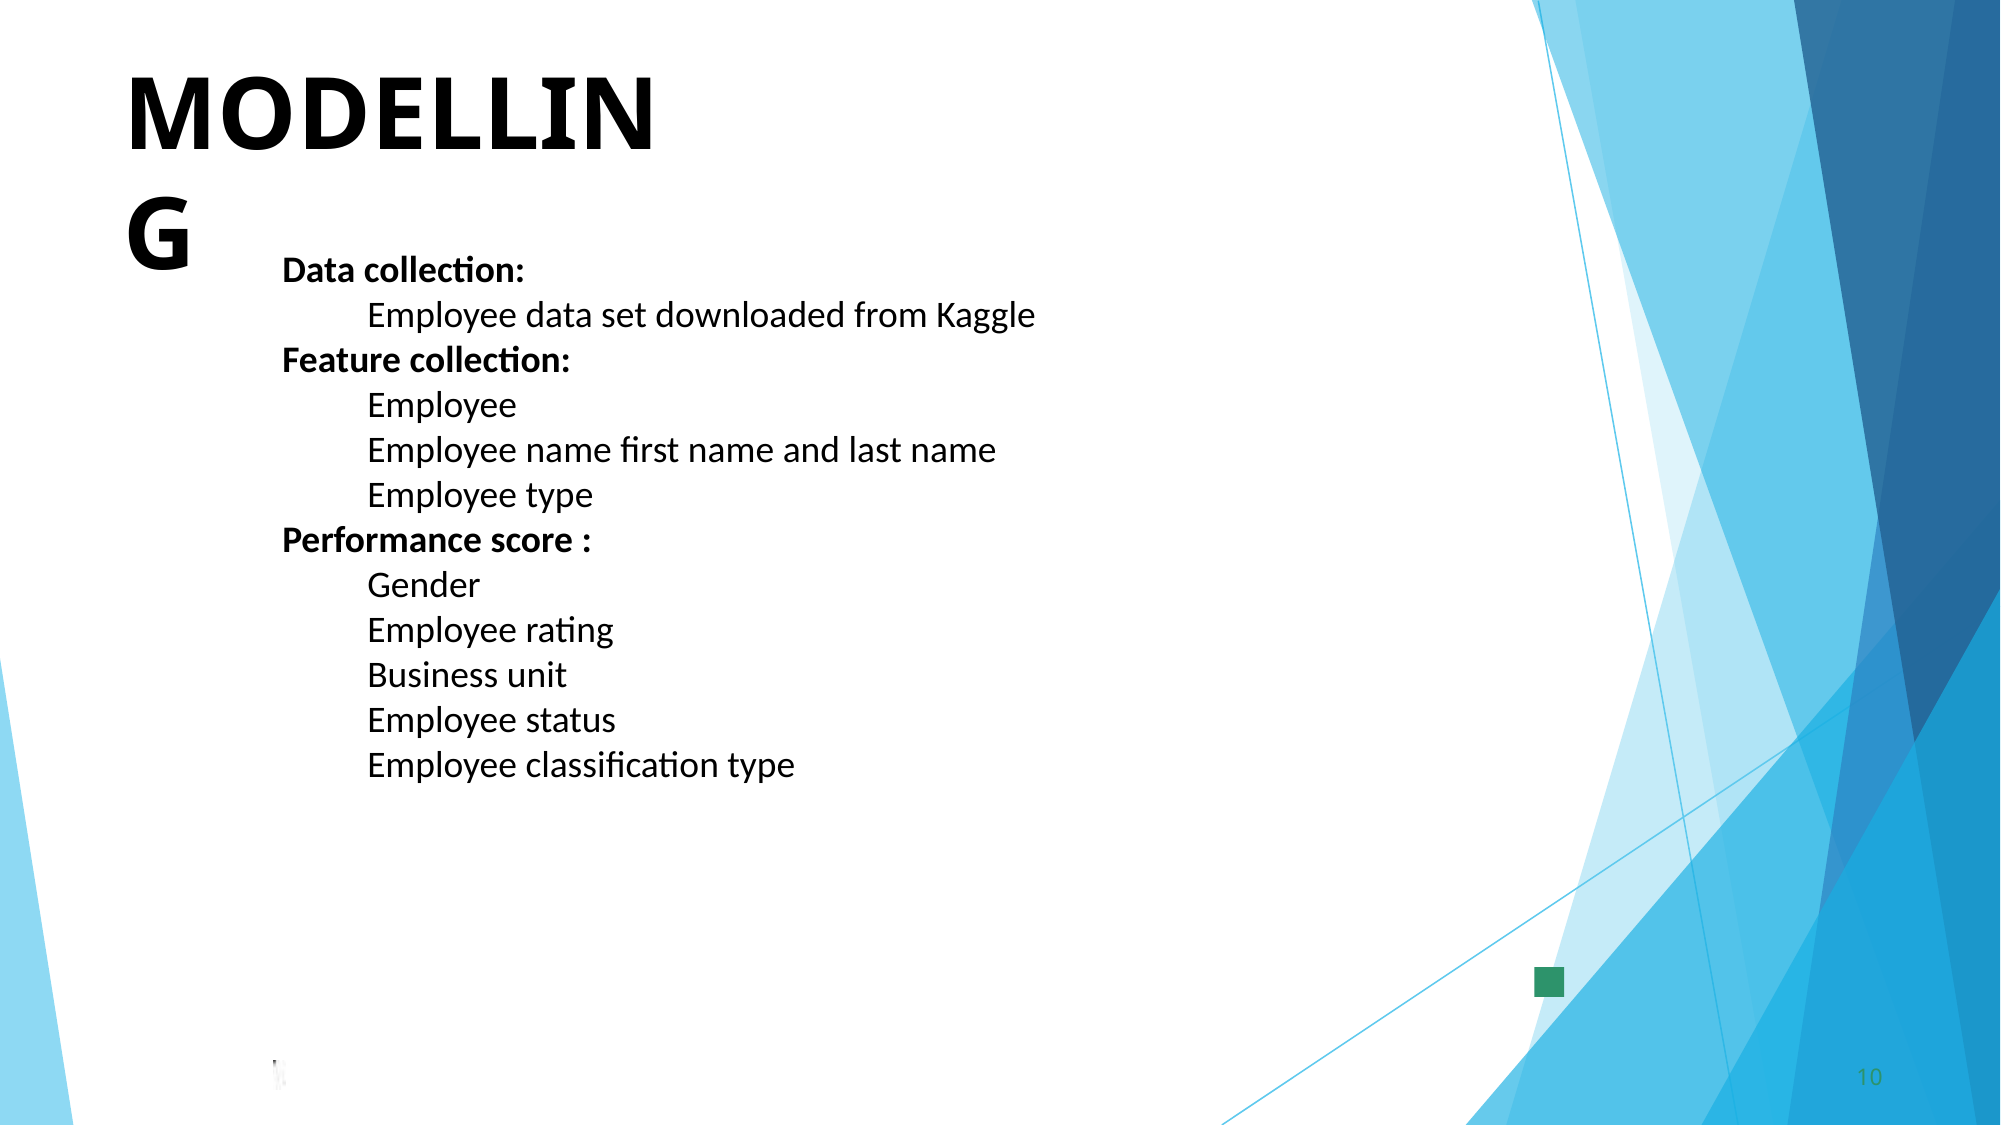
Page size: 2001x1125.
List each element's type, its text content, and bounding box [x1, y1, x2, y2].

text_box [1534, 967, 1565, 997]
text_box MODELLING [121, 47, 664, 290]
text_box Data collection: Employee data set downloaded from Kaggle Feature collection: Employee Employee name first name and last name Employee type Performance score : Gender Employee rating Business unit Employee status Employee classification type [267, 237, 1061, 838]
picture [273, 1060, 287, 1091]
text_box 10 [1849, 1061, 1888, 1095]
